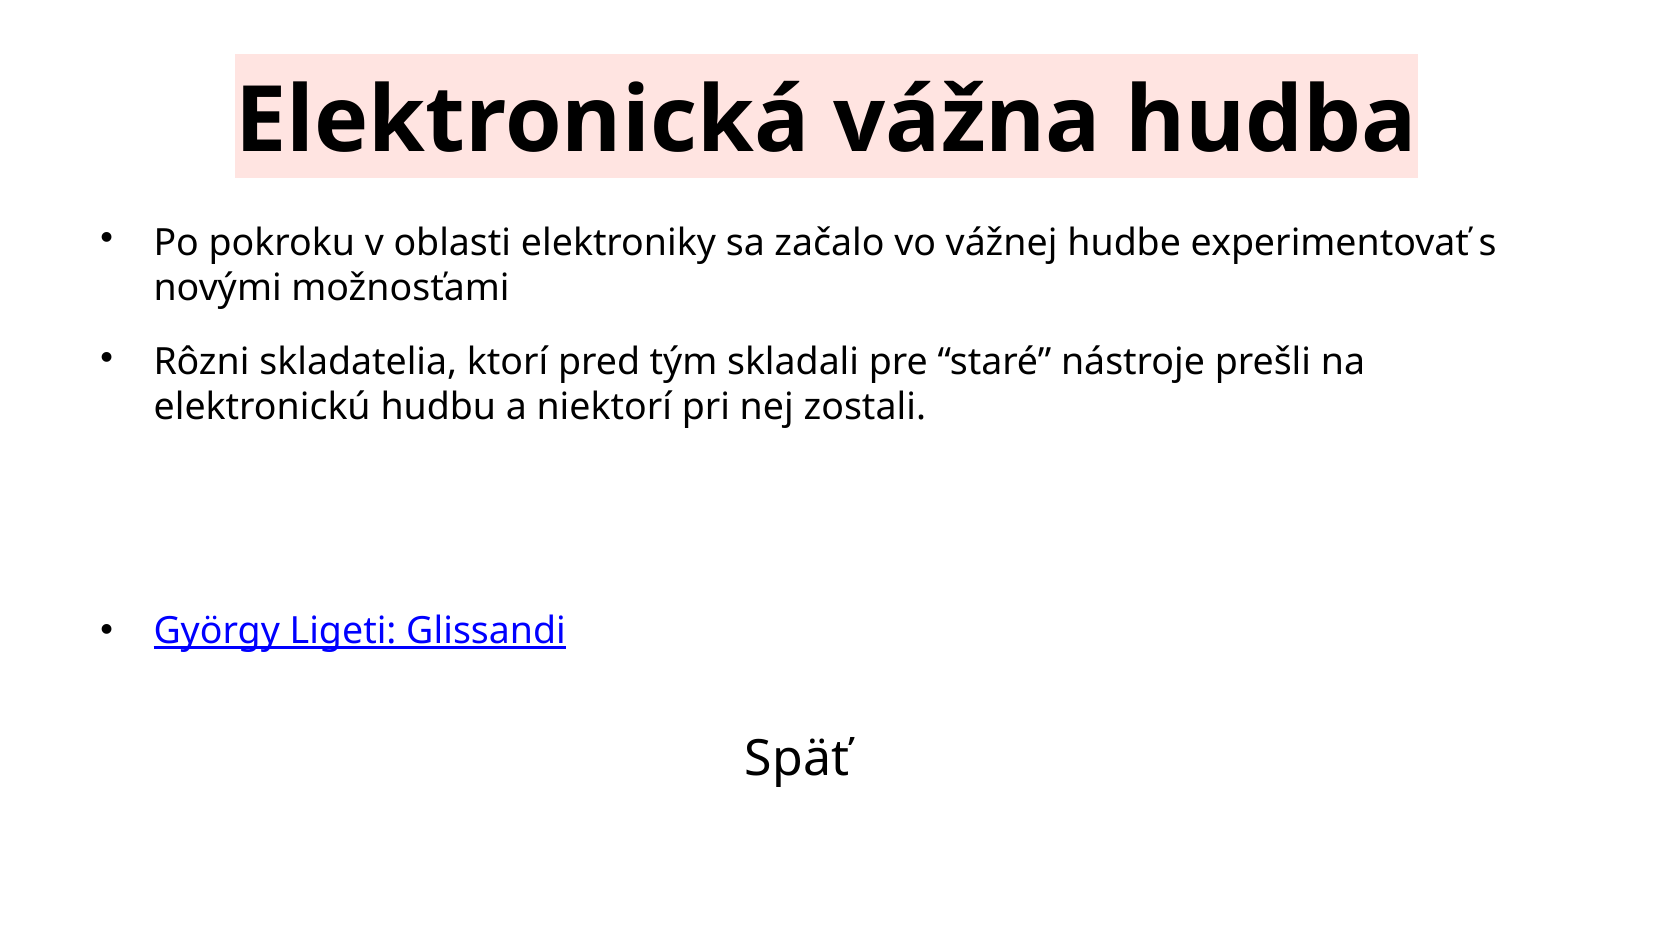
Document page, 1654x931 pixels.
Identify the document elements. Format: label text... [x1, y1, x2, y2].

text_box Späť [730, 718, 931, 897]
list Po pokroku v oblasti elektroniky sa začalo vo vážnej hudbe experimentovať s novými možnosťami Rôzni skladatelia, ktorí pred tým skladali pre “staré” nástroje prešli na elektronickú hudbu a niektorí pri nej zostali. György Ligeti: Glissandi [82, 217, 1571, 757]
title Elektronická vážna hudba [82, 37, 1571, 193]
